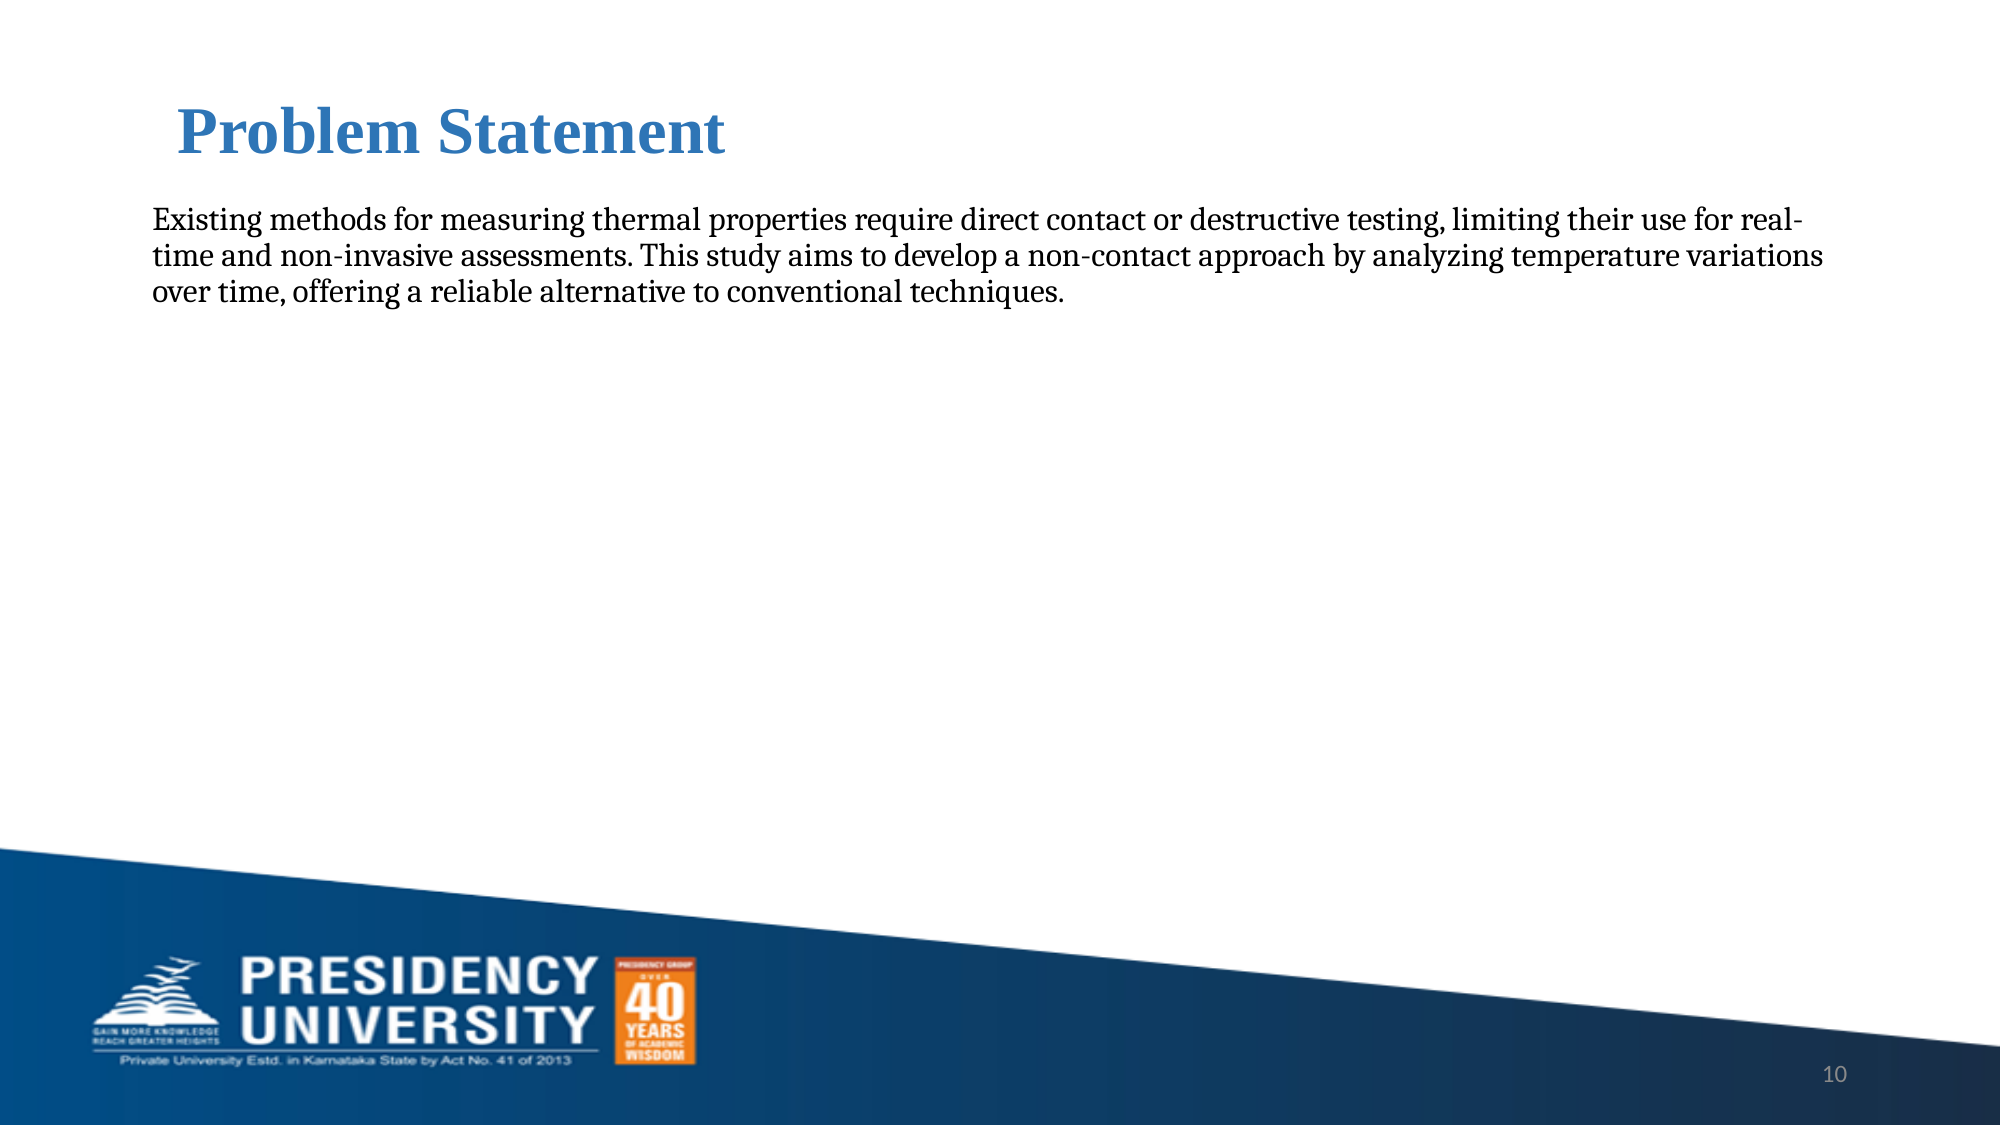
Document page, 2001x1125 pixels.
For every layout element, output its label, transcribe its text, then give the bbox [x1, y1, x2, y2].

list Existing methods for measuring thermal properties require direct contact or destructive testing, limiting their use for real-time and non-invasive assessments. This study aims to develop a non-contact approach by analyzing temperature variations over time, offering a reliable alternative to conventional techniques. [137, 194, 1863, 860]
picture [0, 845, 2000, 1125]
slide_number 10 [1412, 1042, 1863, 1103]
title Problem Statement [137, 59, 1863, 194]
